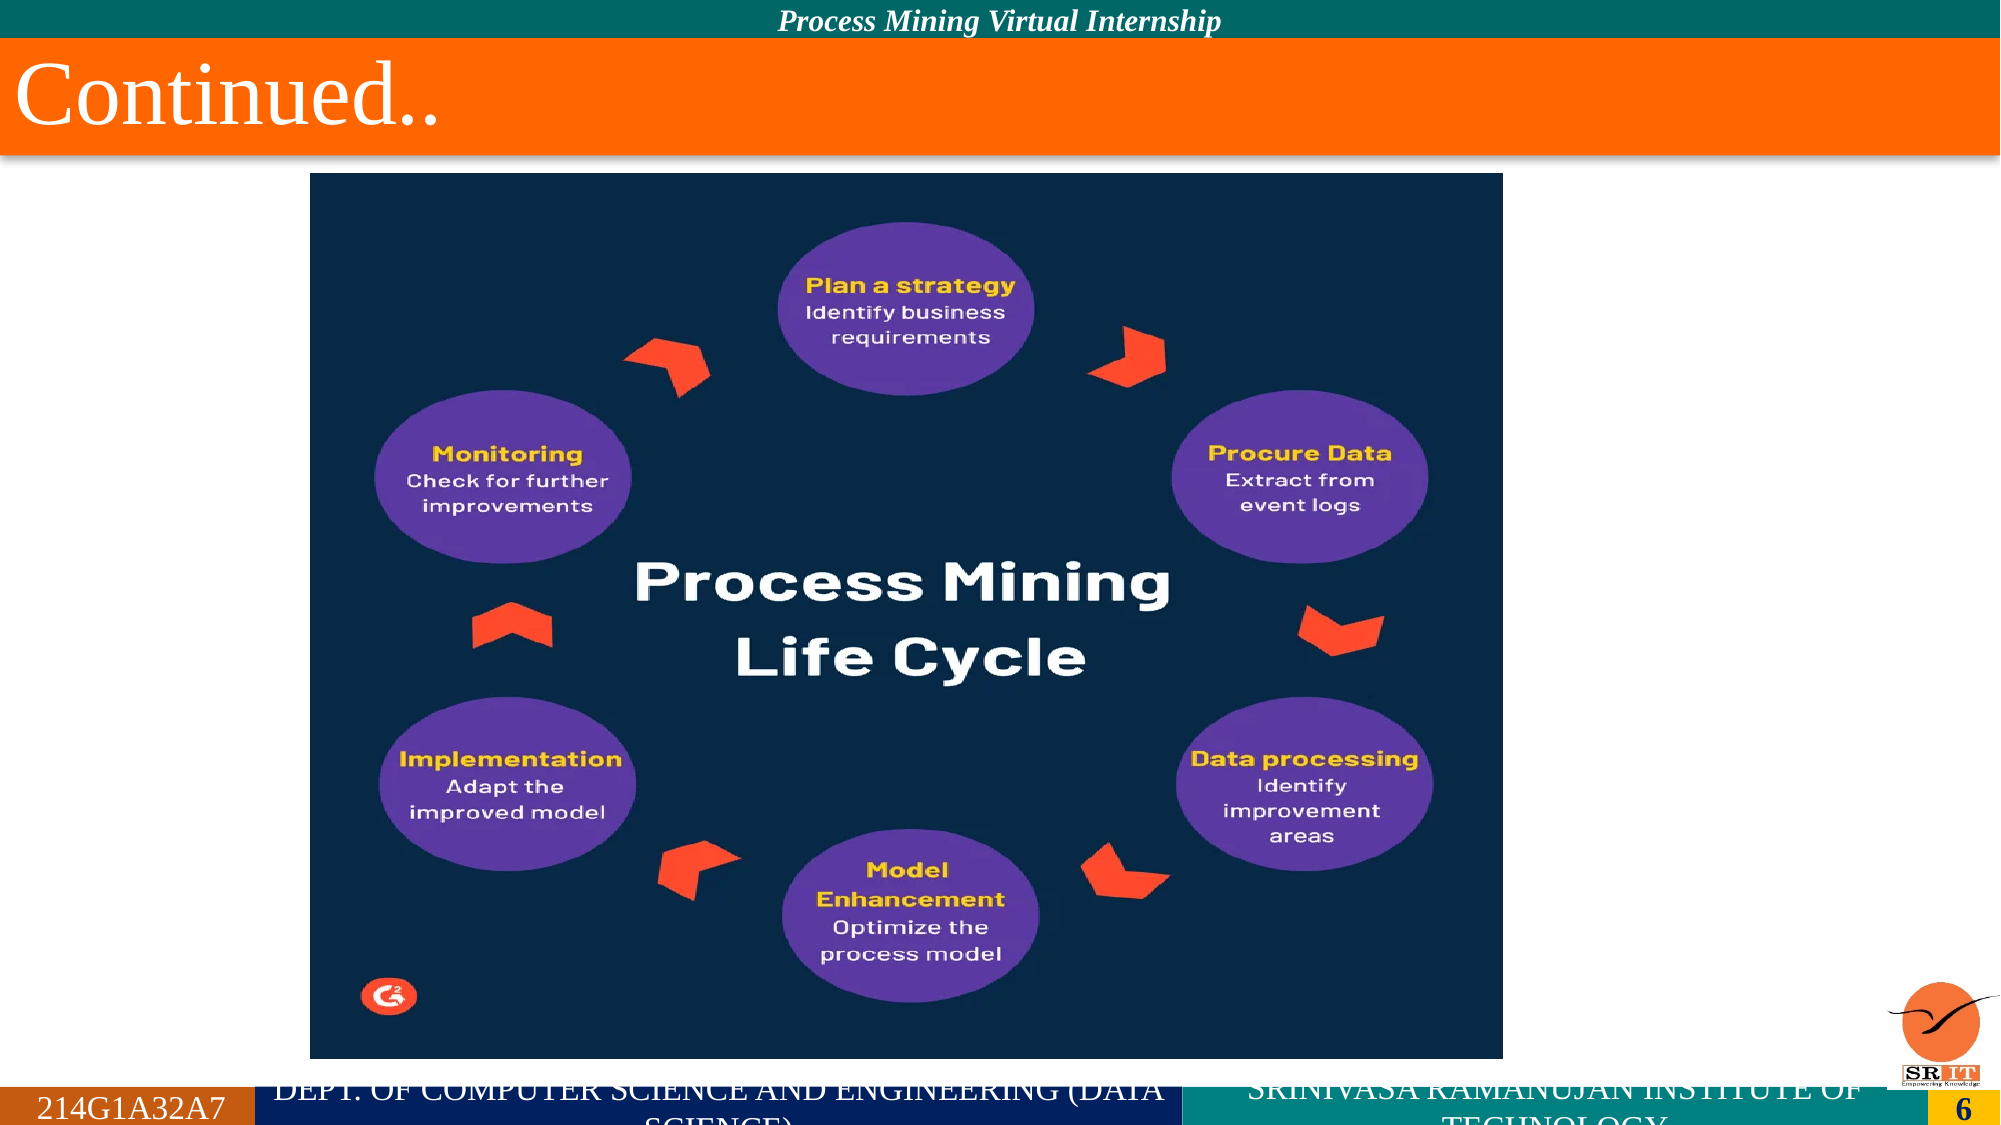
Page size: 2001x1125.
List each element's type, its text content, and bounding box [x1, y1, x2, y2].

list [310, 173, 1503, 1059]
picture [1887, 977, 2000, 1090]
title Continued.. [0, 38, 2000, 156]
